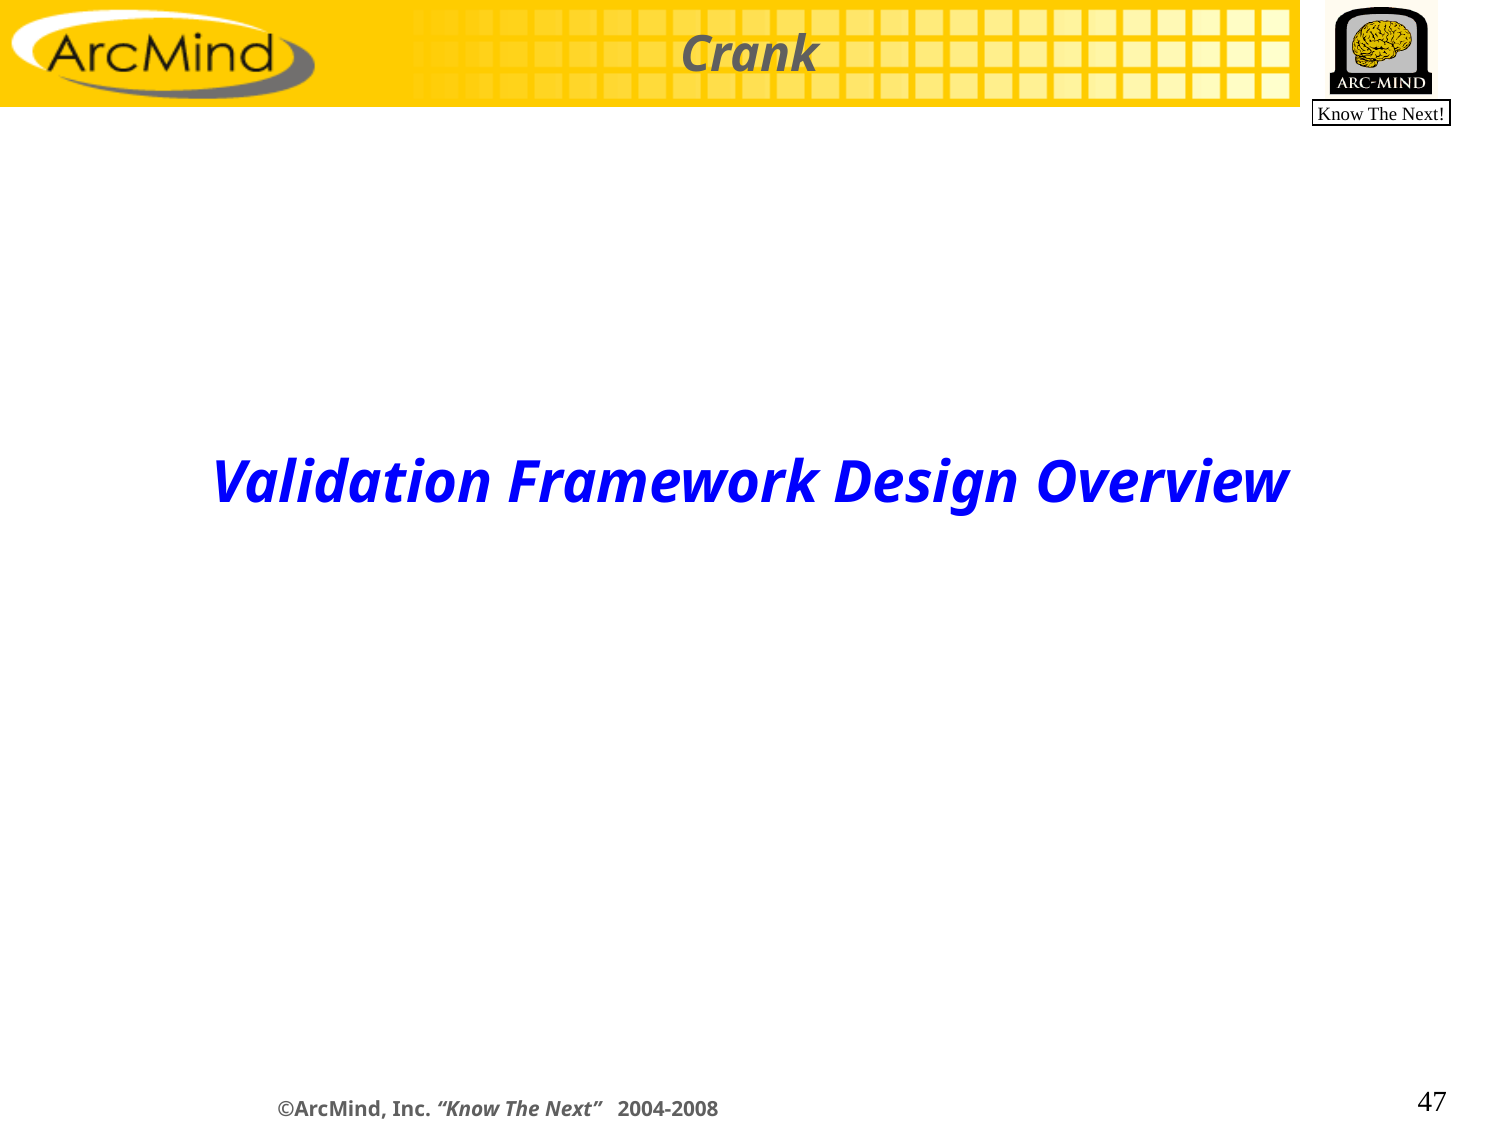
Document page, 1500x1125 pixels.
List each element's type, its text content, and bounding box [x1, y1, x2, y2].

footer ©ArcMind, Inc. “Know The Next” 2004-2008 [262, 1087, 1149, 1125]
picture [0, 0, 1300, 107]
title Validation Framework Design Overview [112, 349, 1388, 591]
slide_number 47 [1149, 1074, 1463, 1125]
picture [1325, 0, 1438, 99]
